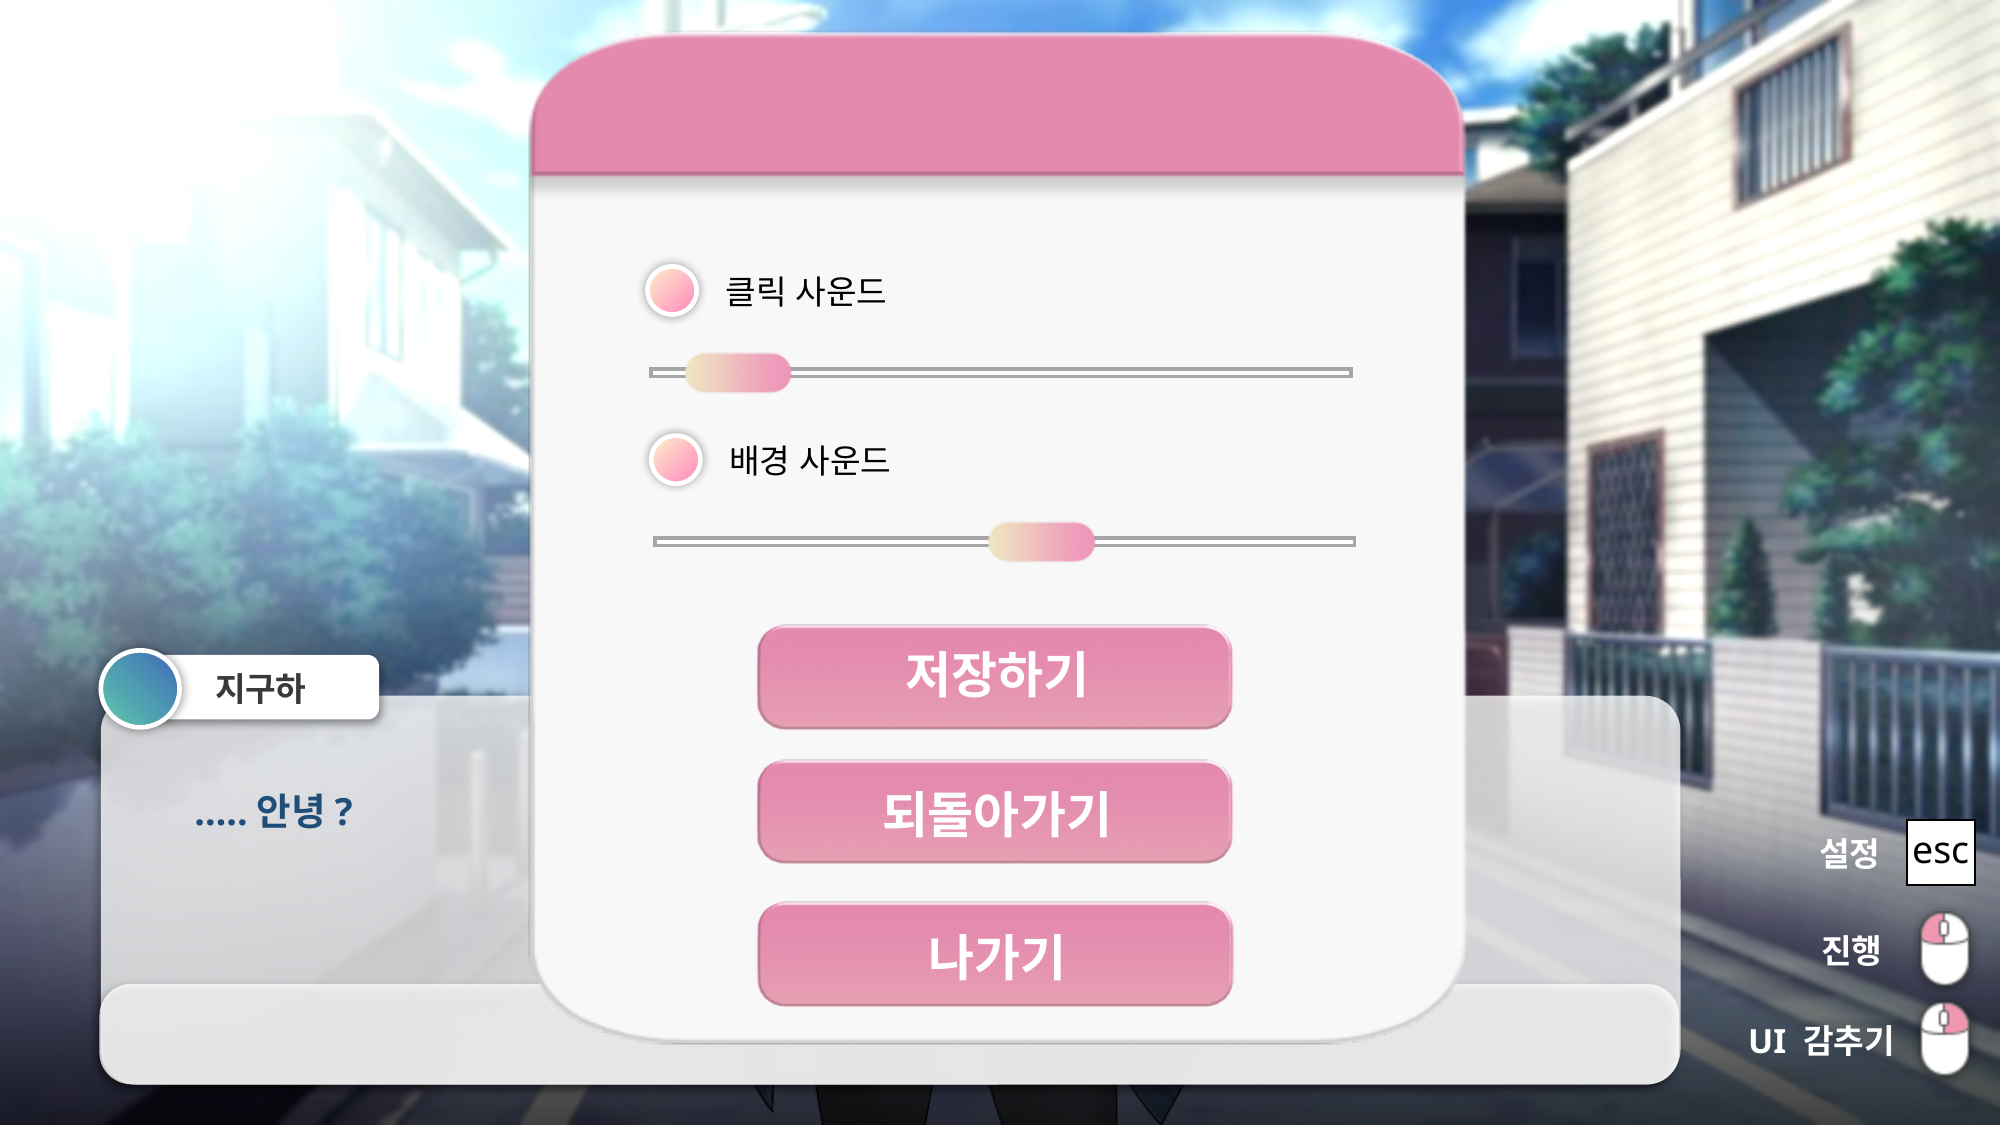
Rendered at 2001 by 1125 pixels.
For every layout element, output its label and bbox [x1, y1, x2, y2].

picture [0, 0, 2000, 1125]
text_box [1898, 818, 1984, 885]
text_box [100, 650, 428, 728]
